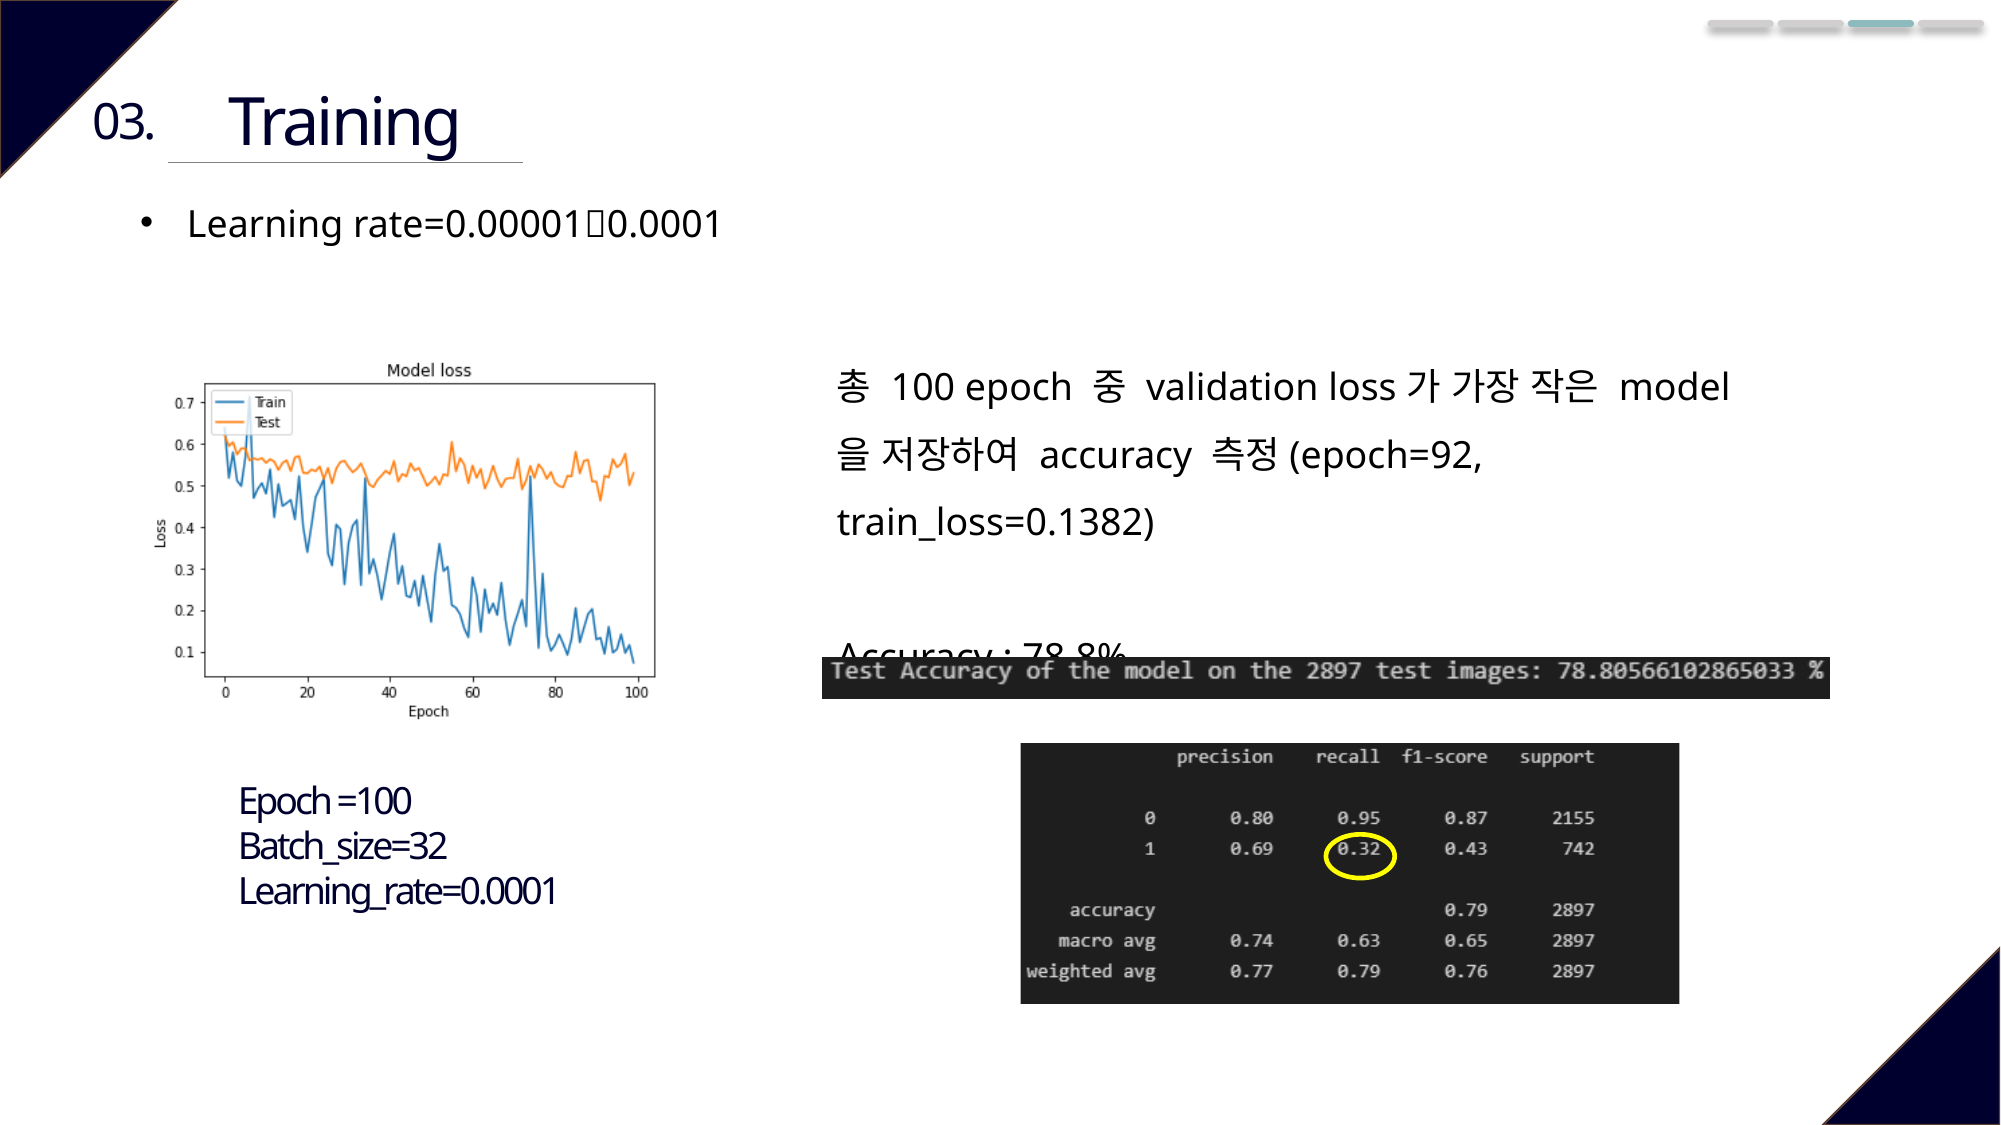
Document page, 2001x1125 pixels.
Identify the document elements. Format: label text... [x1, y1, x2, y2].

text_box 03. [78, 81, 172, 157]
text_box Training [214, 71, 478, 162]
text_box Learning rate=0.000010.0001 [125, 192, 884, 252]
text_box 총 100 epoch 중 validation loss가 가장 작은 model을 저장하여 accuracy 측정(epoch=92, train_loss=0.1382) Accuracy : 78.8% [822, 333, 1782, 657]
picture [822, 657, 1830, 699]
picture [1020, 743, 1680, 1004]
text_box Epoch =100 Batch_size=32 Learning_rate=0.0001 [223, 769, 591, 920]
text_box Training [214, 163, 478, 167]
picture [152, 355, 661, 722]
